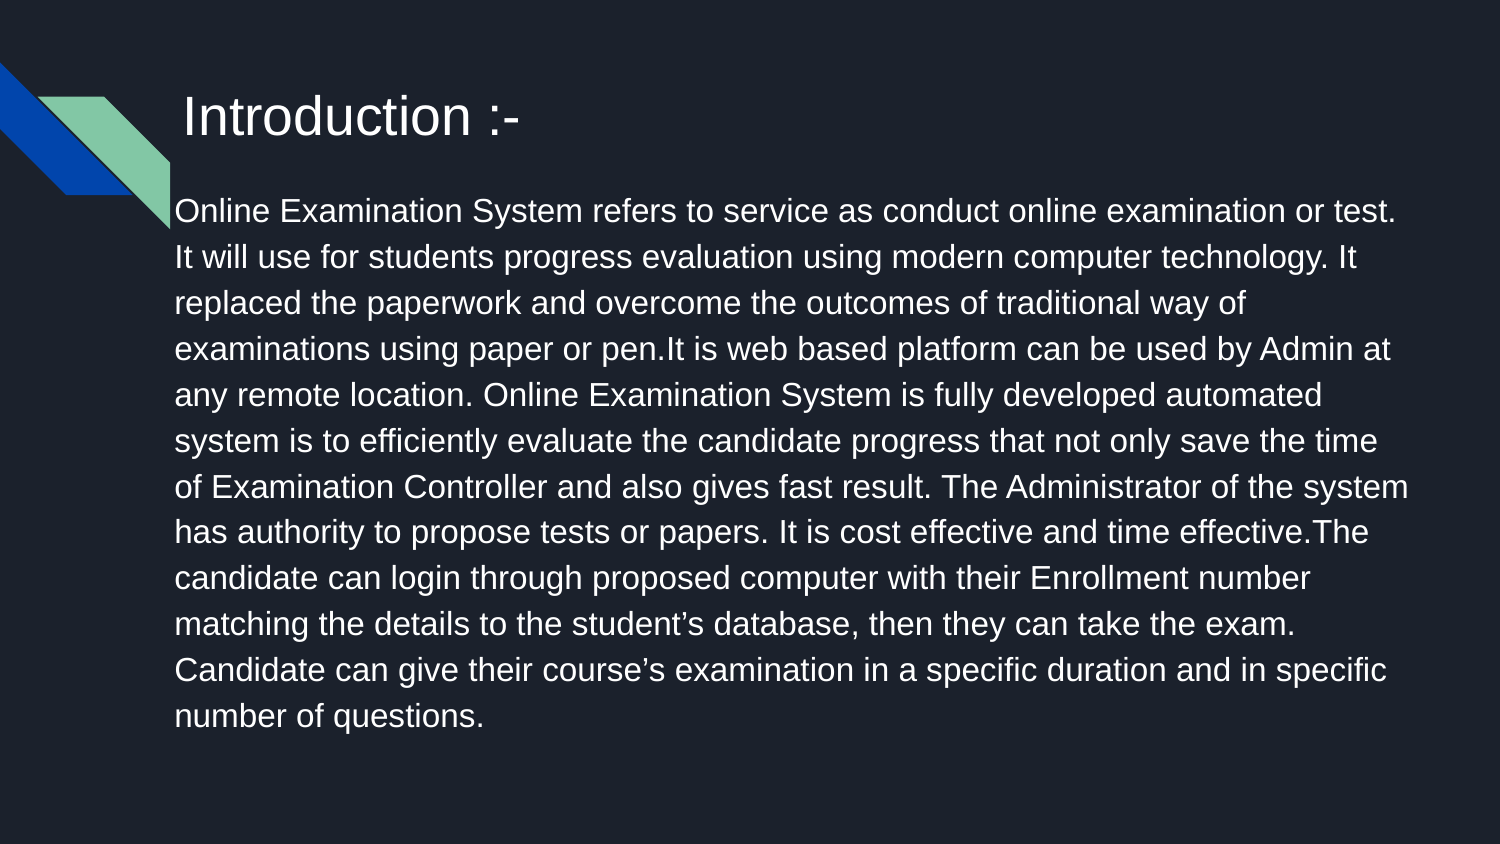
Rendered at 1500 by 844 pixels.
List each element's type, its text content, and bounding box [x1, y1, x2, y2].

title Introduction :- [167, 64, 1368, 149]
list Online Examination System refers to service as conduct online examination or test. It will use for students progress evaluation using modern computer technology. It replaced the paperwork and overcome the outcomes of traditional way of examinations using paper or pen.It is web based platform can be used by Admin at any remote location. Online Examination System is fully developed automated system is to efficiently evaluate the candidate progress that not only save the time of Examination Controller and also gives fast result. The Administrator of the system has authority to propose tests or papers. It is cost effective and time effective.The candidate can login through proposed computer with their Enrollment number matching the details to the student’s database, then they can take the exam. Candidate can give their course’s examination in a specific duration and in specific number of questions. [159, 168, 1430, 791]
